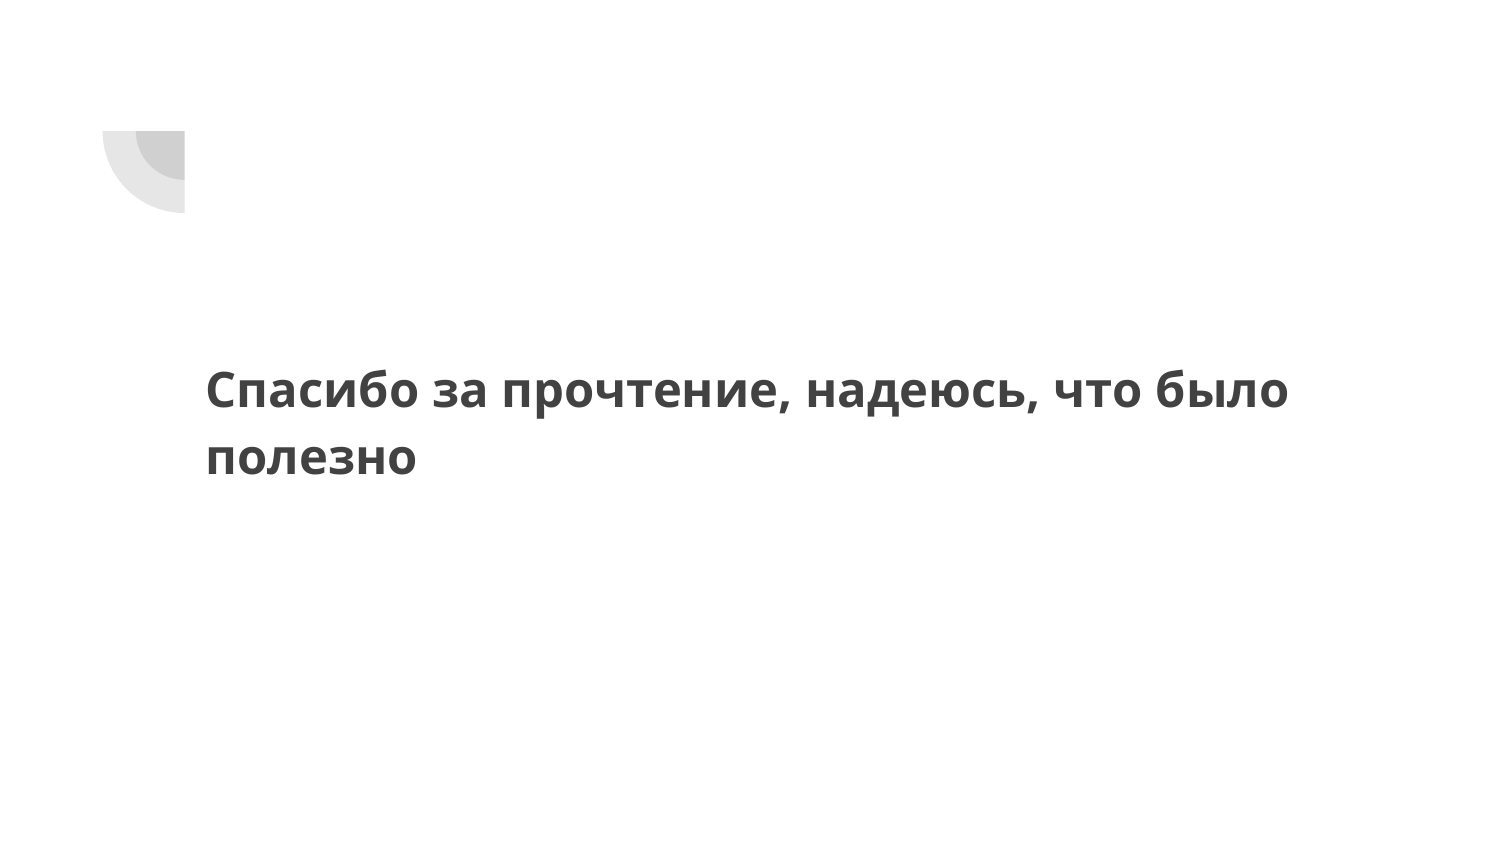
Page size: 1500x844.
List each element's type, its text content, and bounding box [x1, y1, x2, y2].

title Спасибо за прочтение, надеюсь, что было полезно [190, 339, 1344, 504]
